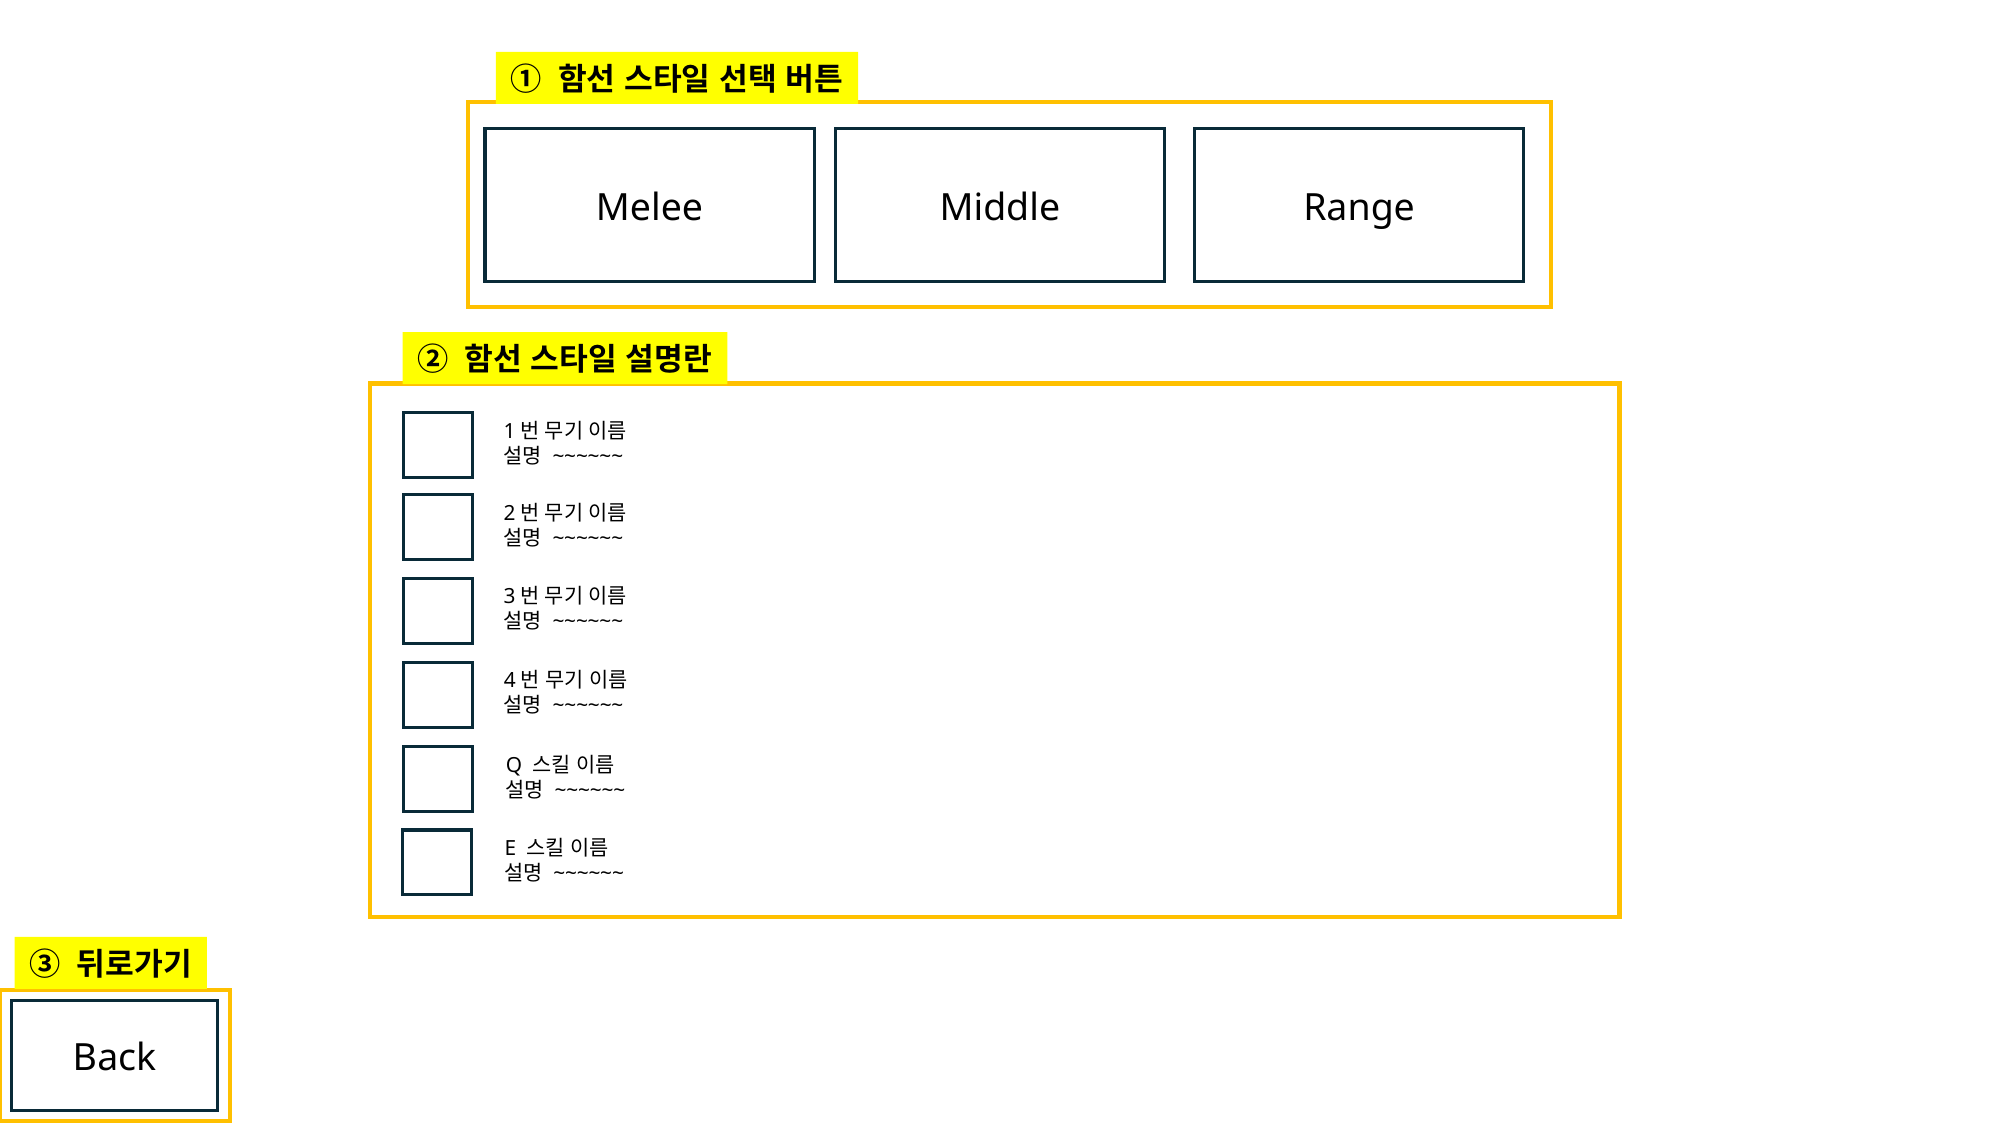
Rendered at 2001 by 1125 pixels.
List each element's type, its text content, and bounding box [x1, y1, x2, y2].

text_box ③ 뒤로가기 [14, 936, 207, 989]
text_box ② 함선 스타일 설명란 [402, 332, 728, 385]
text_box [403, 409, 651, 478]
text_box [403, 659, 651, 728]
text_box [368, 382, 1621, 918]
text_box ① 함선 스타일 선택 버튼 [495, 51, 859, 104]
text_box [403, 491, 651, 560]
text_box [403, 575, 651, 644]
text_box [401, 826, 649, 896]
text_box [0, 988, 232, 1123]
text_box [403, 743, 651, 812]
text_box [467, 101, 1552, 308]
